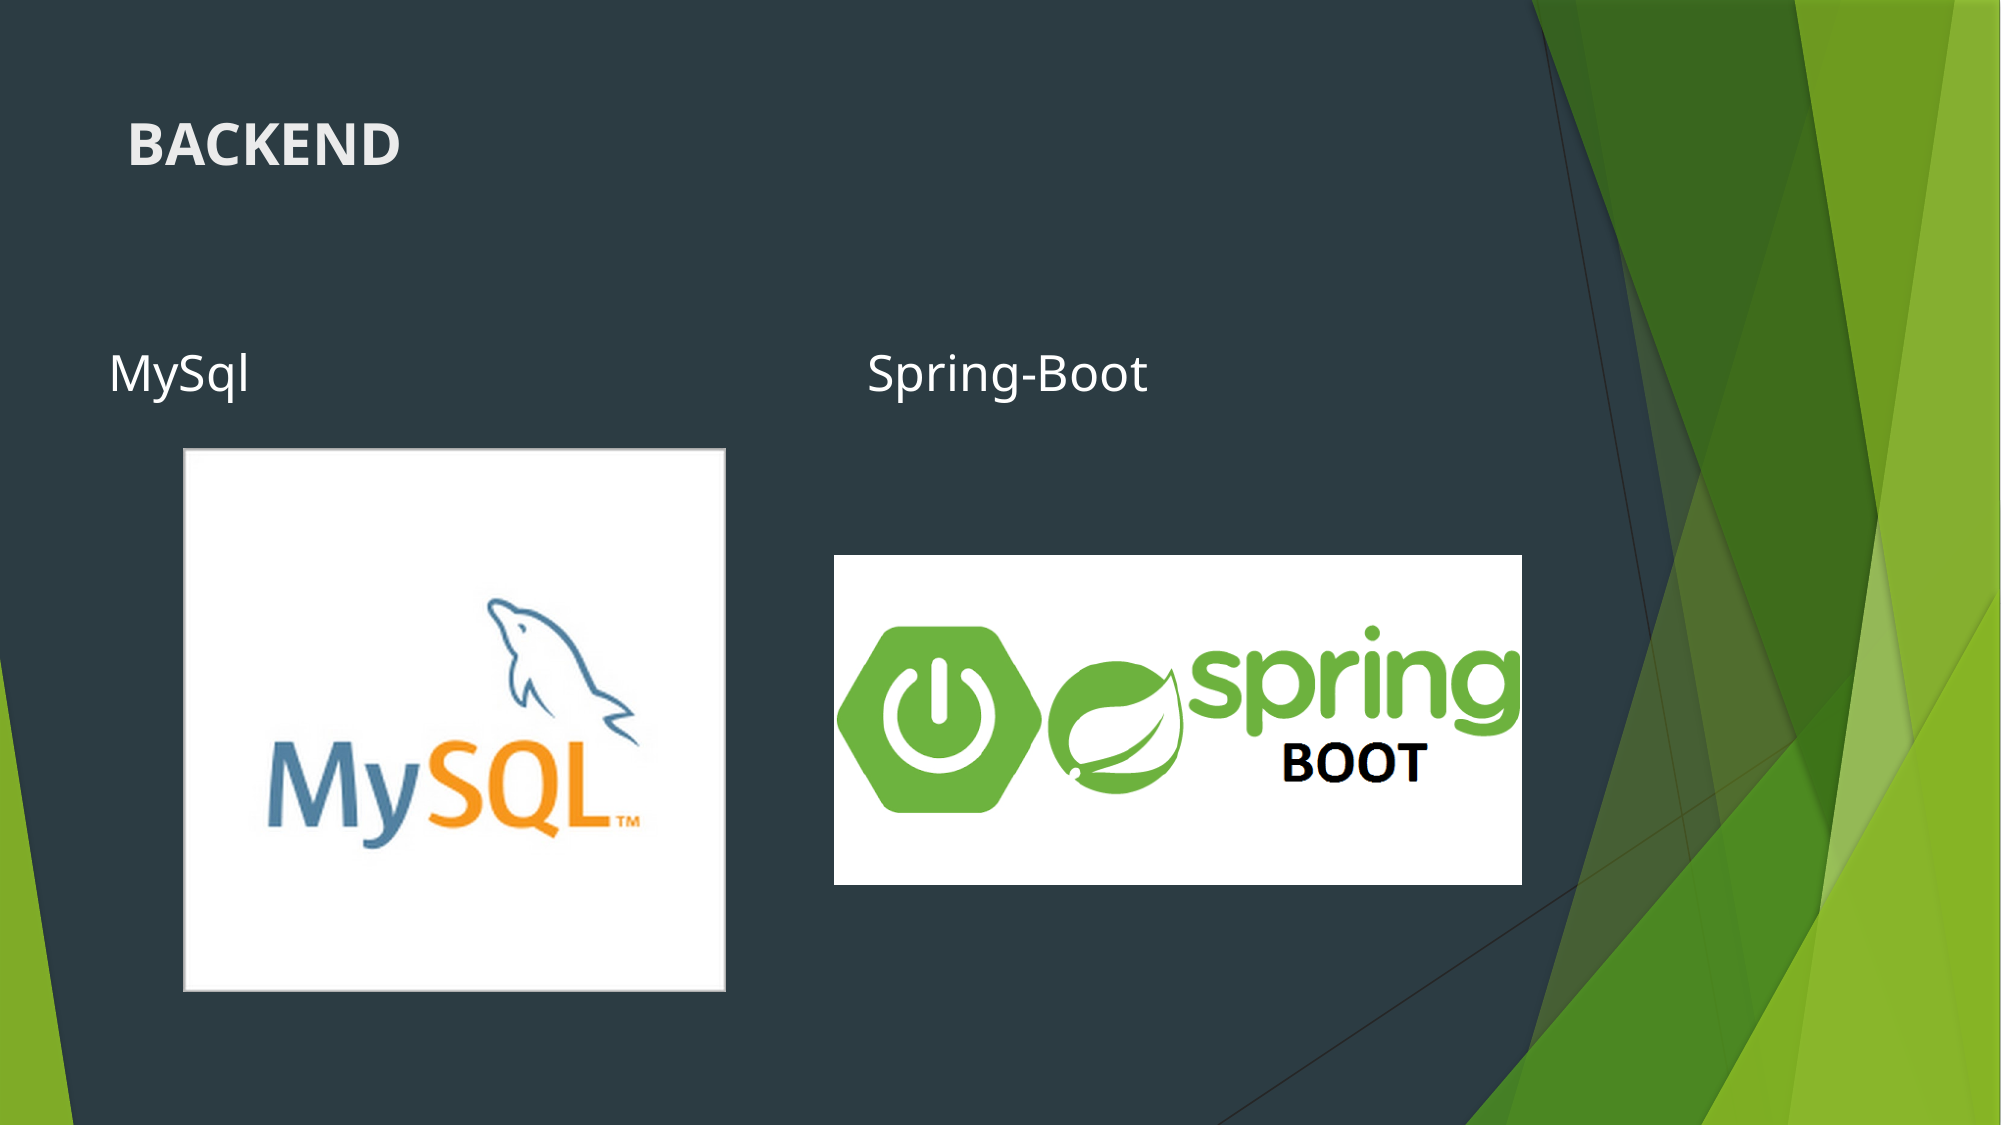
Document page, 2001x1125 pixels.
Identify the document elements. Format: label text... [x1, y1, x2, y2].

list Spring-Boot [852, 314, 1540, 410]
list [834, 555, 1522, 885]
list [182, 448, 726, 992]
title BACKEND [111, 99, 1522, 317]
list MySql [93, 314, 780, 410]
